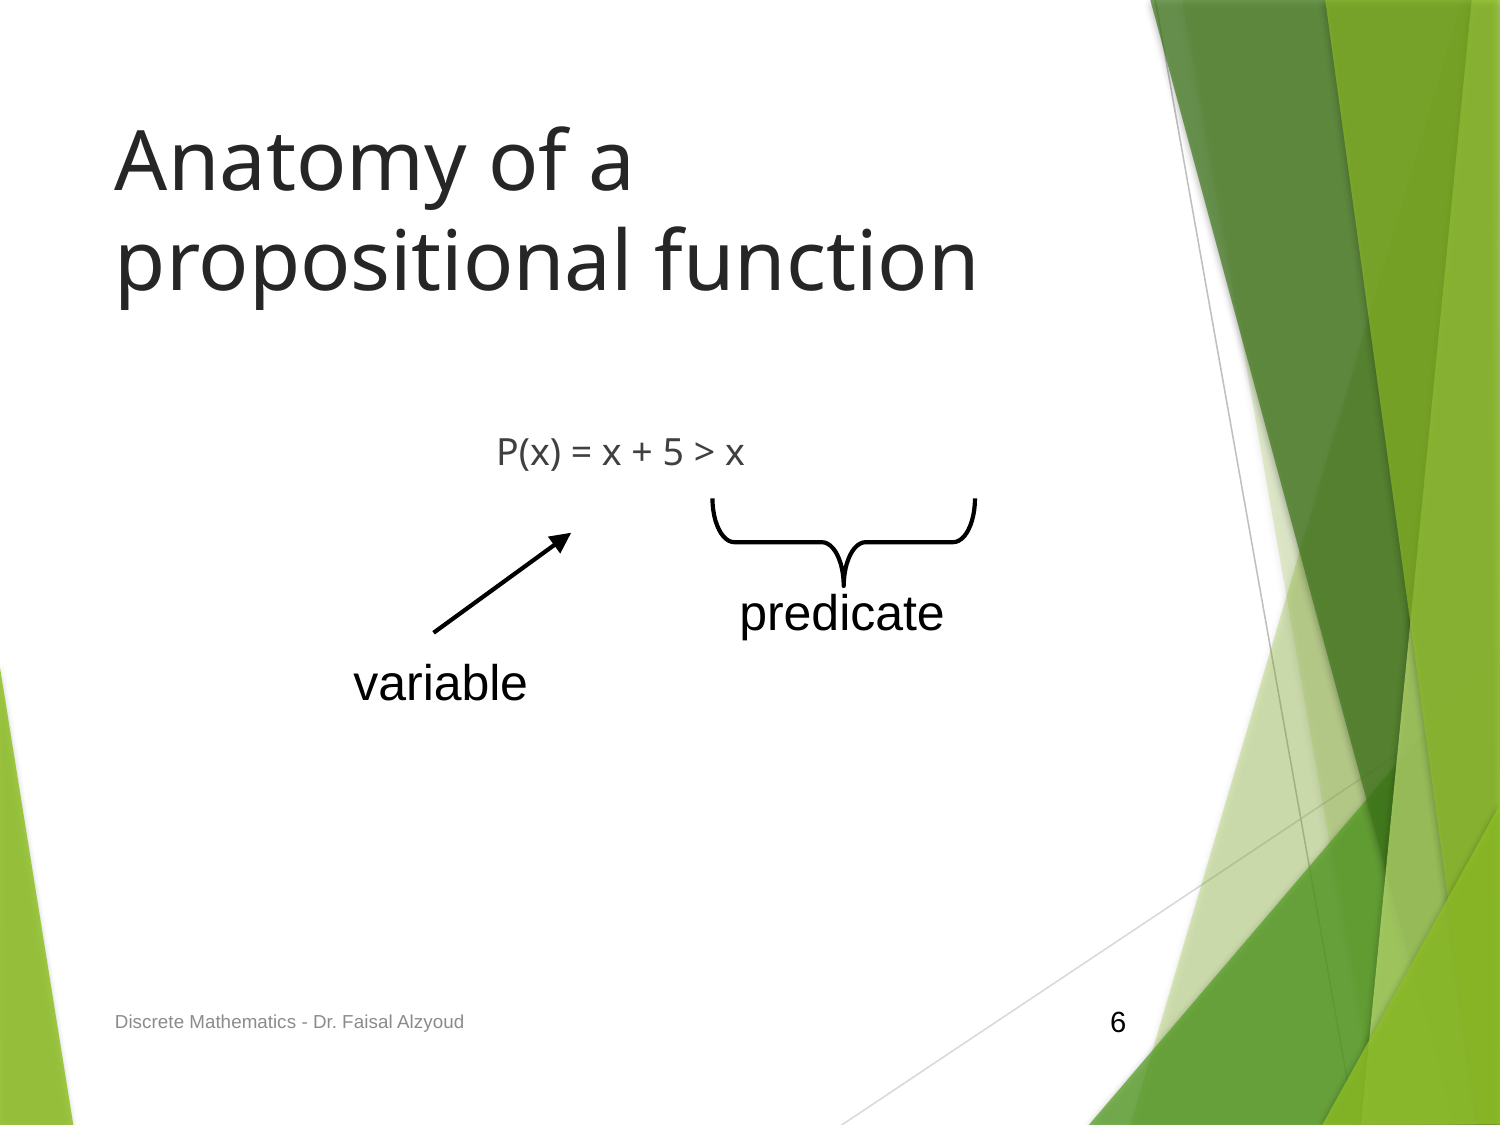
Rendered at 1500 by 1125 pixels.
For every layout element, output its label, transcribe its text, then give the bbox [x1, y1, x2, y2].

text_box [433, 532, 572, 633]
title Anatomy of a propositional function [99, 99, 1142, 317]
slide_number 6 [1057, 991, 1142, 1051]
text_box variable [338, 642, 543, 718]
list P(x) = x + 5 > x [99, 354, 1142, 992]
footer Discrete Mathematics - Dr. Faisal Alzyoud [99, 991, 859, 1051]
text_box [712, 498, 976, 572]
text_box predicate [724, 572, 960, 648]
